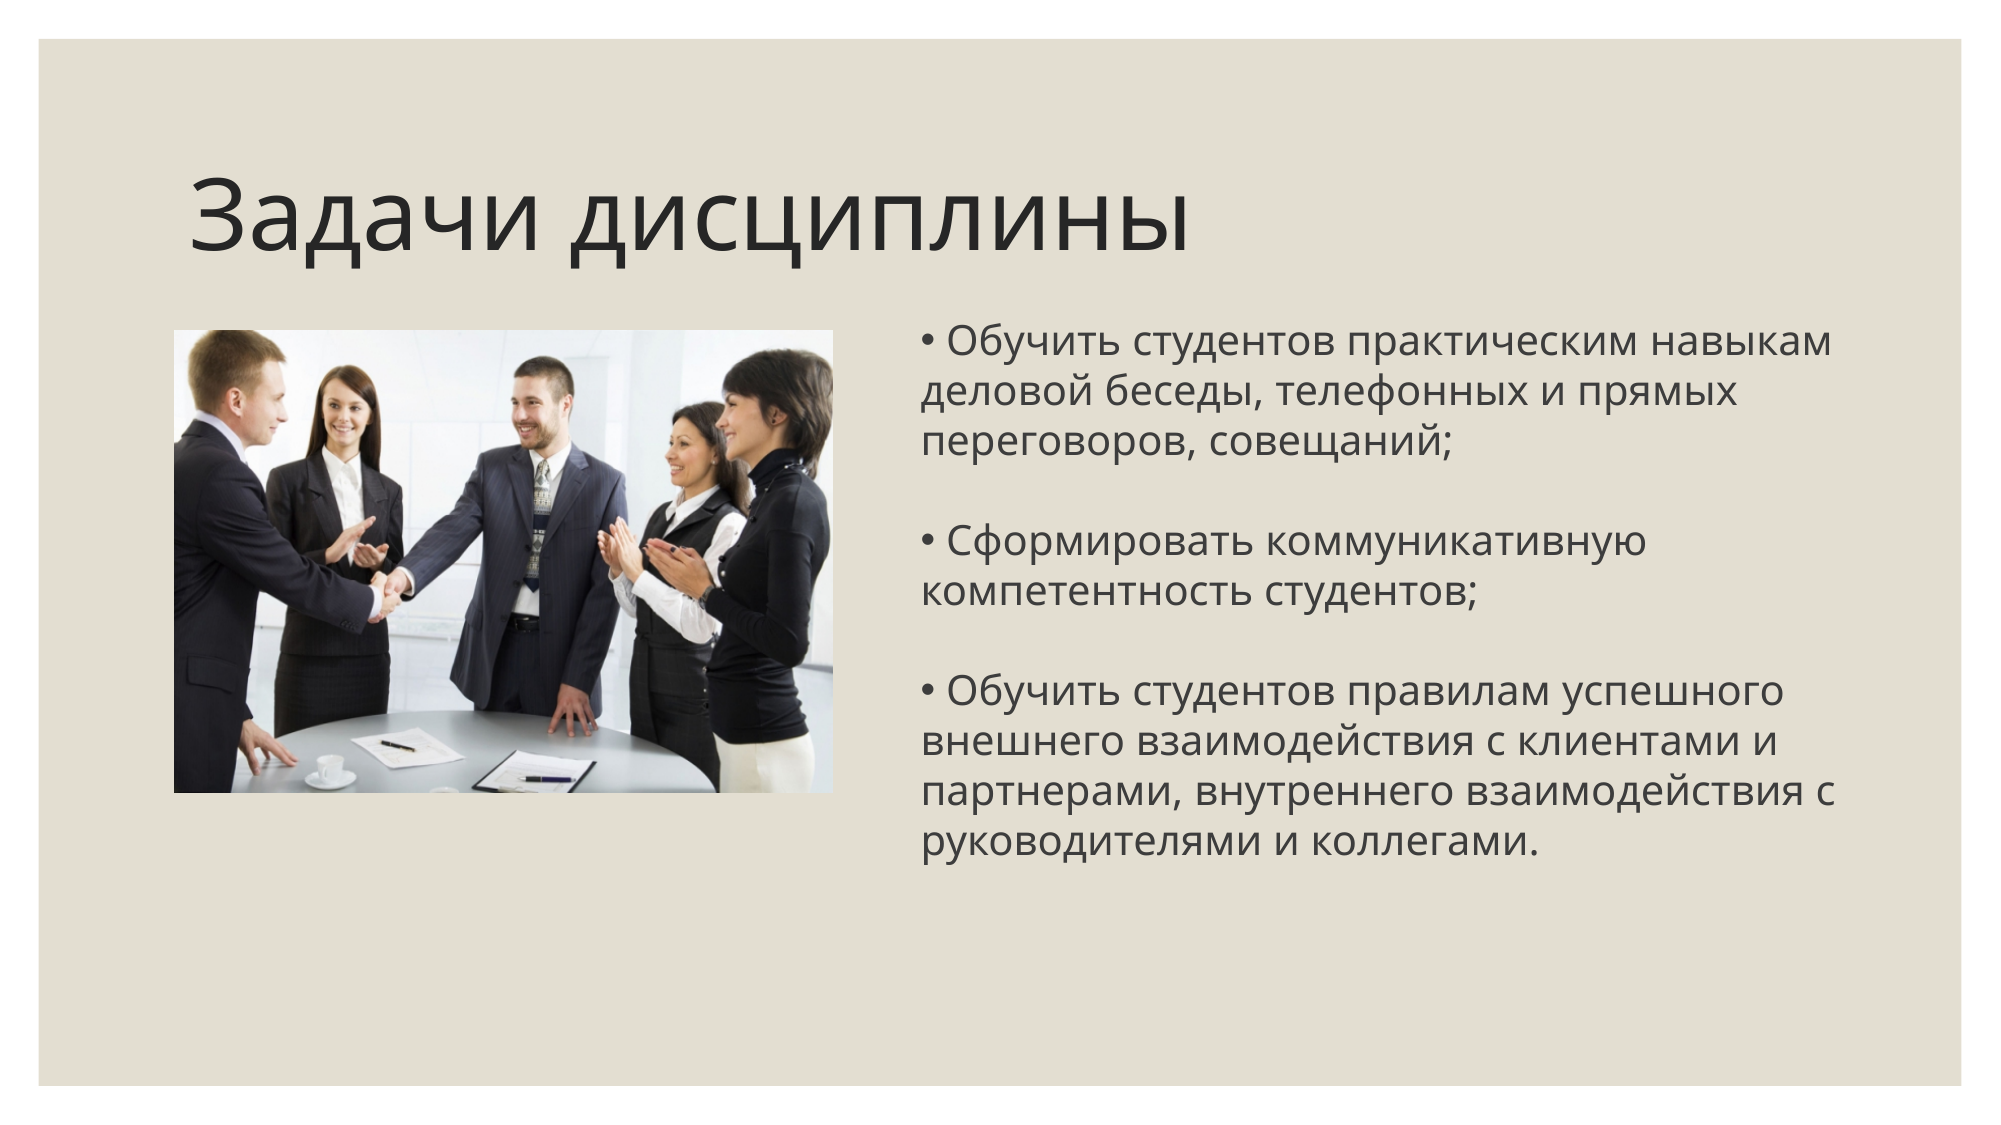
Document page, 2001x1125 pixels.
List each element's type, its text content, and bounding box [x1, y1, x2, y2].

title Задачи дисциплины [174, 105, 1825, 331]
text_box Обучить студентов практическим навыкам деловой беседы, телефонных и прямых переговоров, совещаний; Сформировать коммуникативную компетентность студентов; Обучить студентов правилам успешного внешнего взаимодействия с клиентами и партнерами, внутреннего взаимодействия с руководителями и коллегами. [905, 306, 1941, 872]
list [174, 330, 833, 793]
